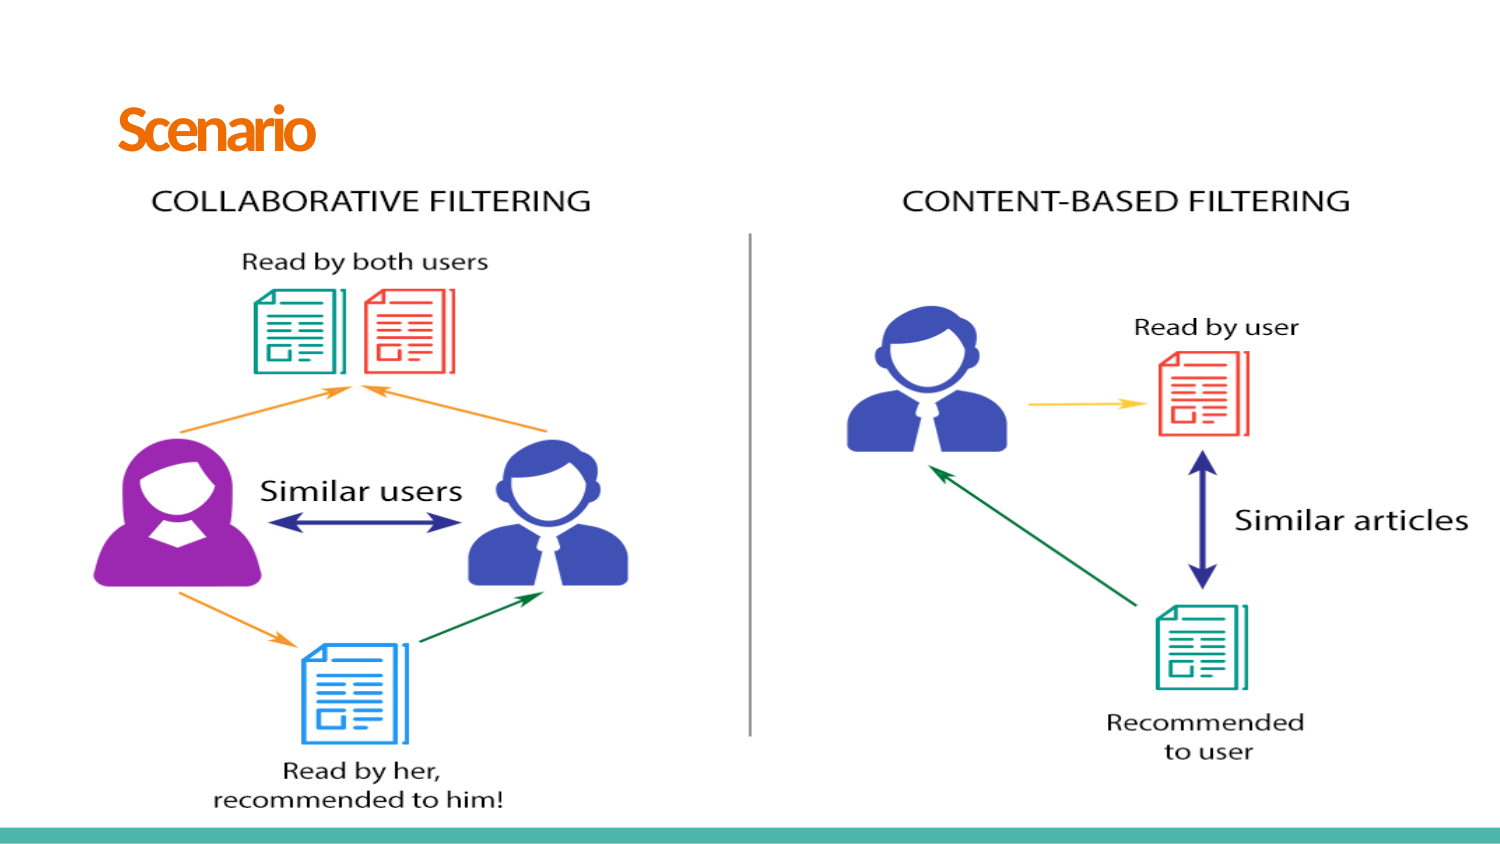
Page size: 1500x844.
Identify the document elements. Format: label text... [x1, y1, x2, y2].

title Scenario [64, 82, 1006, 164]
picture [12, 166, 1500, 823]
